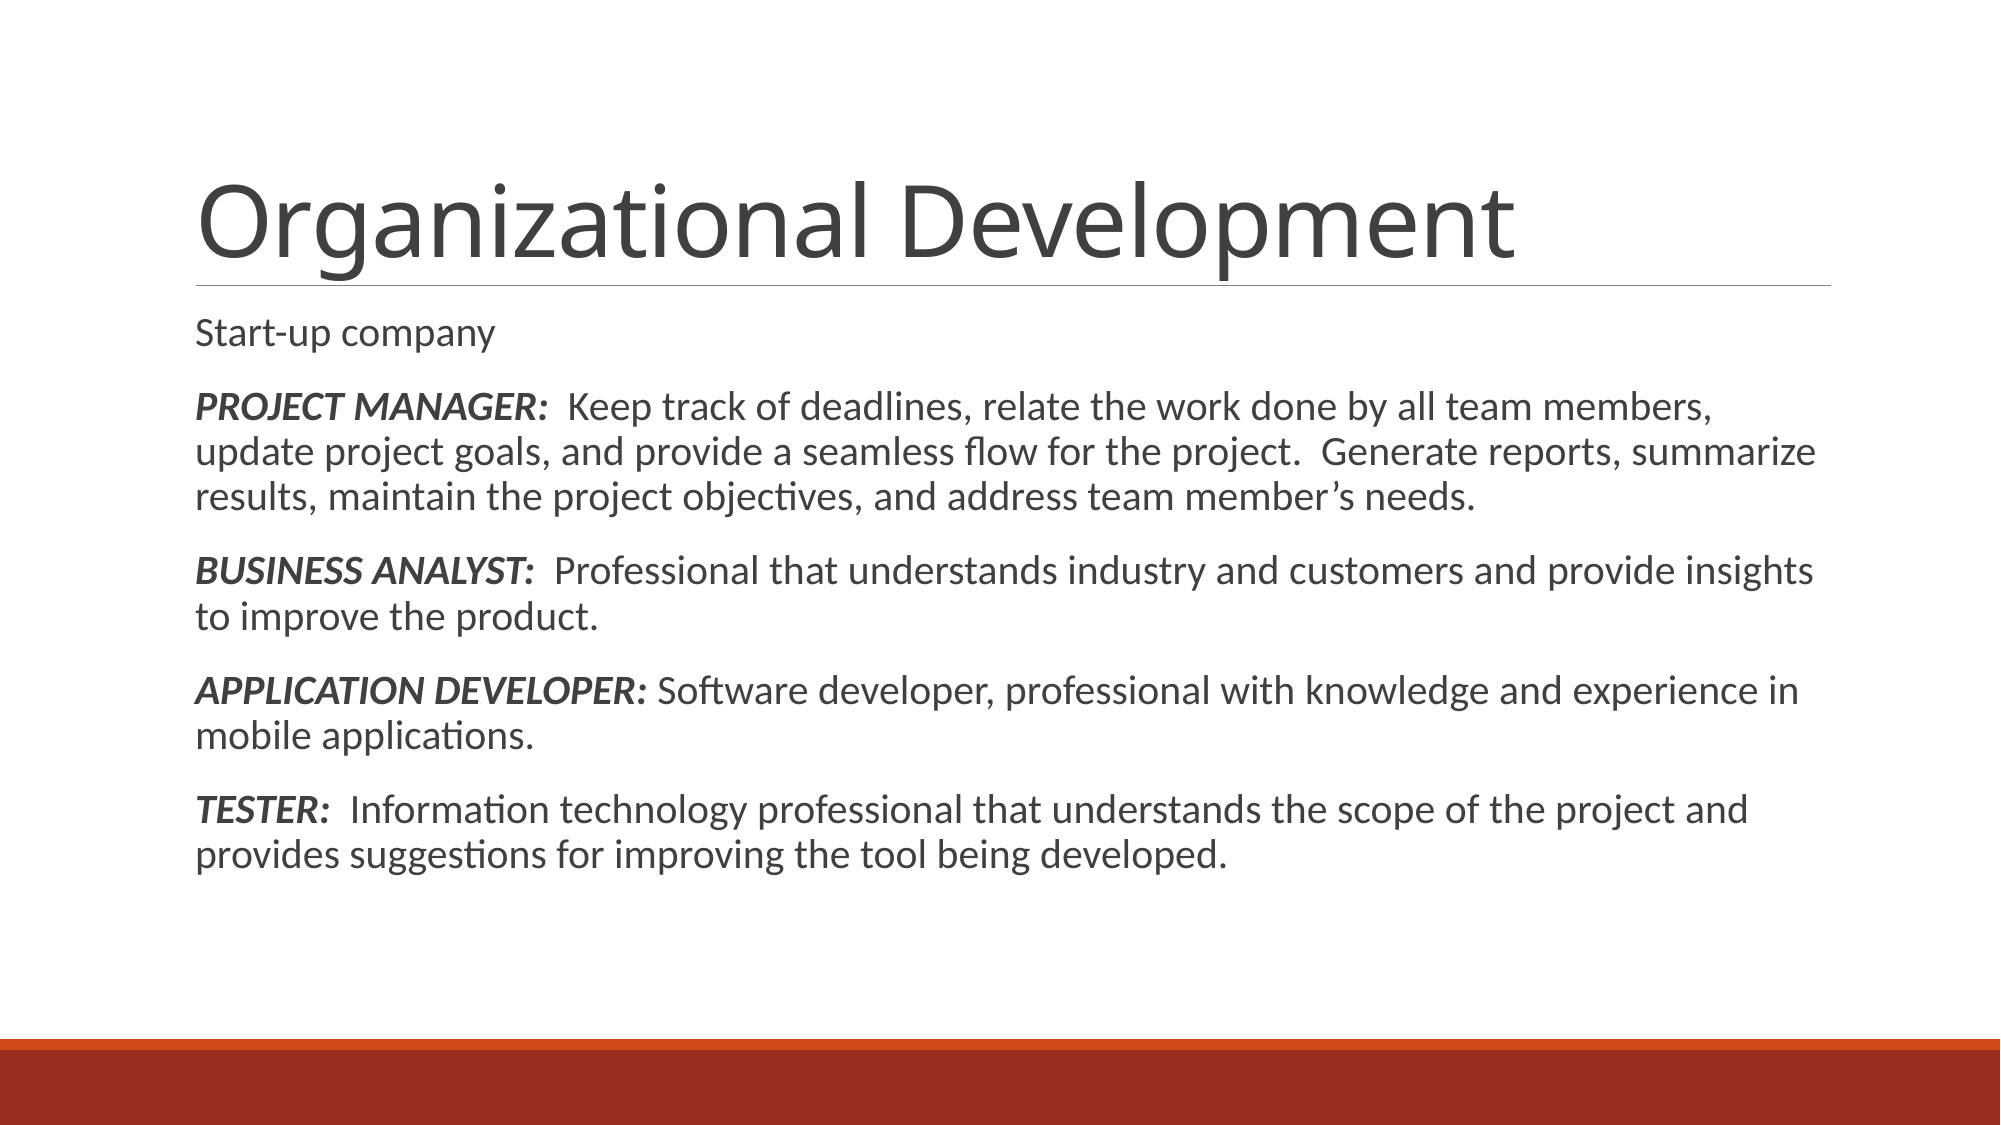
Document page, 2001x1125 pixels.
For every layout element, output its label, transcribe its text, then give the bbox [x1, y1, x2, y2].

title Organizational Development [180, 47, 1830, 285]
list Start-up company Project Manager: Keep track of deadlines, relate the work done by all team members, update project goals, and provide a seamless flow for the project. Generate reports, summarize results, maintain the project objectives, and address team member’s needs. Business Analyst: Professional that understands industry and customers and provide insights to improve the product. Application Developer: Software developer, professional with knowledge and experience in mobile applications. Tester: Information technology professional that understands the scope of the project and provides suggestions for improving the tool being developed. [180, 302, 1830, 963]
